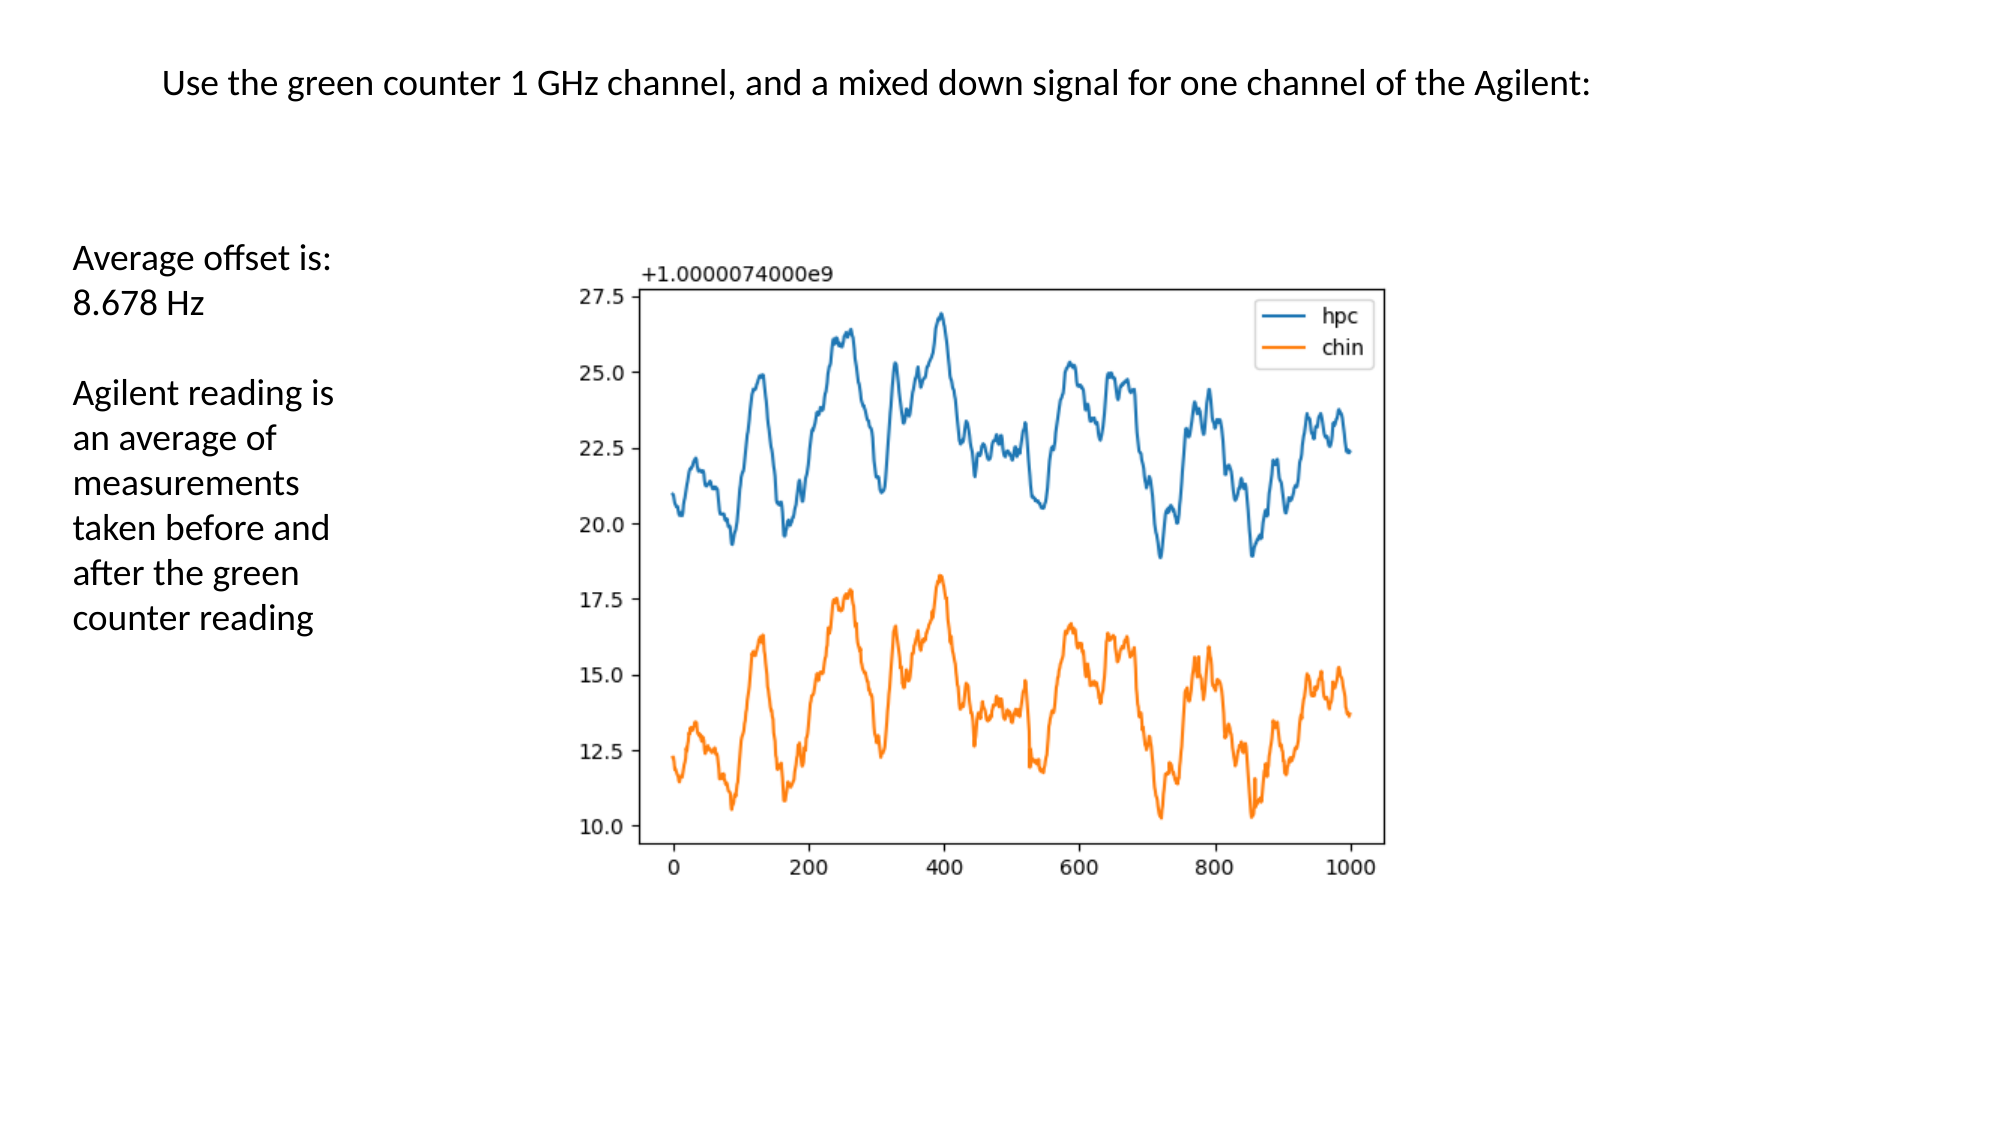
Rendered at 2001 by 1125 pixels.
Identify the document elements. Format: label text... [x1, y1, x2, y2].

text_box Average offset is: 8.678 Hz Agilent reading is an average of measurements taken before and after the green counter reading [57, 225, 362, 646]
picture [519, 202, 1480, 923]
text_box Use the green counter 1 GHz channel, and a mixed down signal for one channel of the Agilent: [147, 50, 1778, 111]
